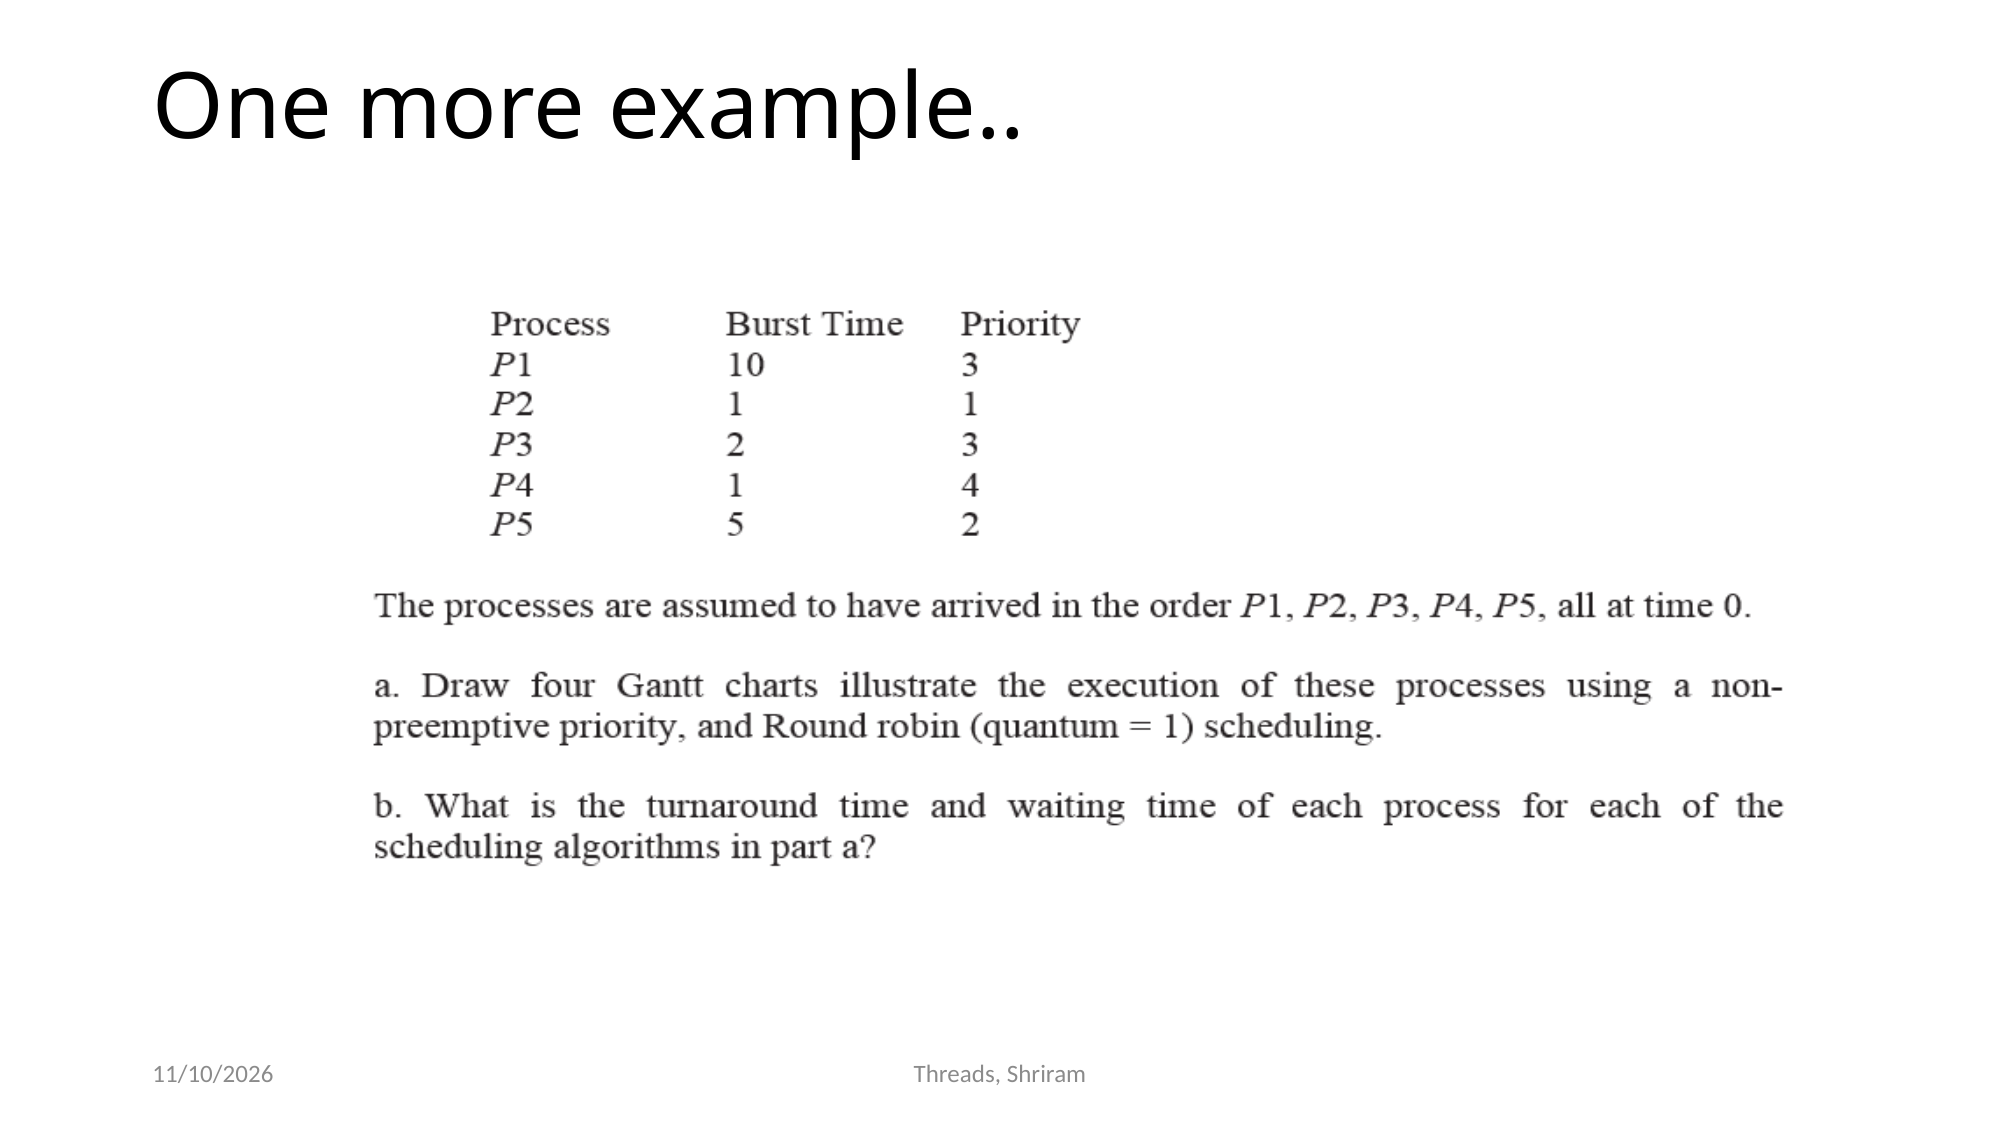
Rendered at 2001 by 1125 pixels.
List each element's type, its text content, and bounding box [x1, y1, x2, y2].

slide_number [137, 1042, 588, 1103]
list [346, 295, 1863, 874]
title One more example.. [137, 0, 1863, 218]
footer Threads, Shriram [662, 1042, 1338, 1103]
